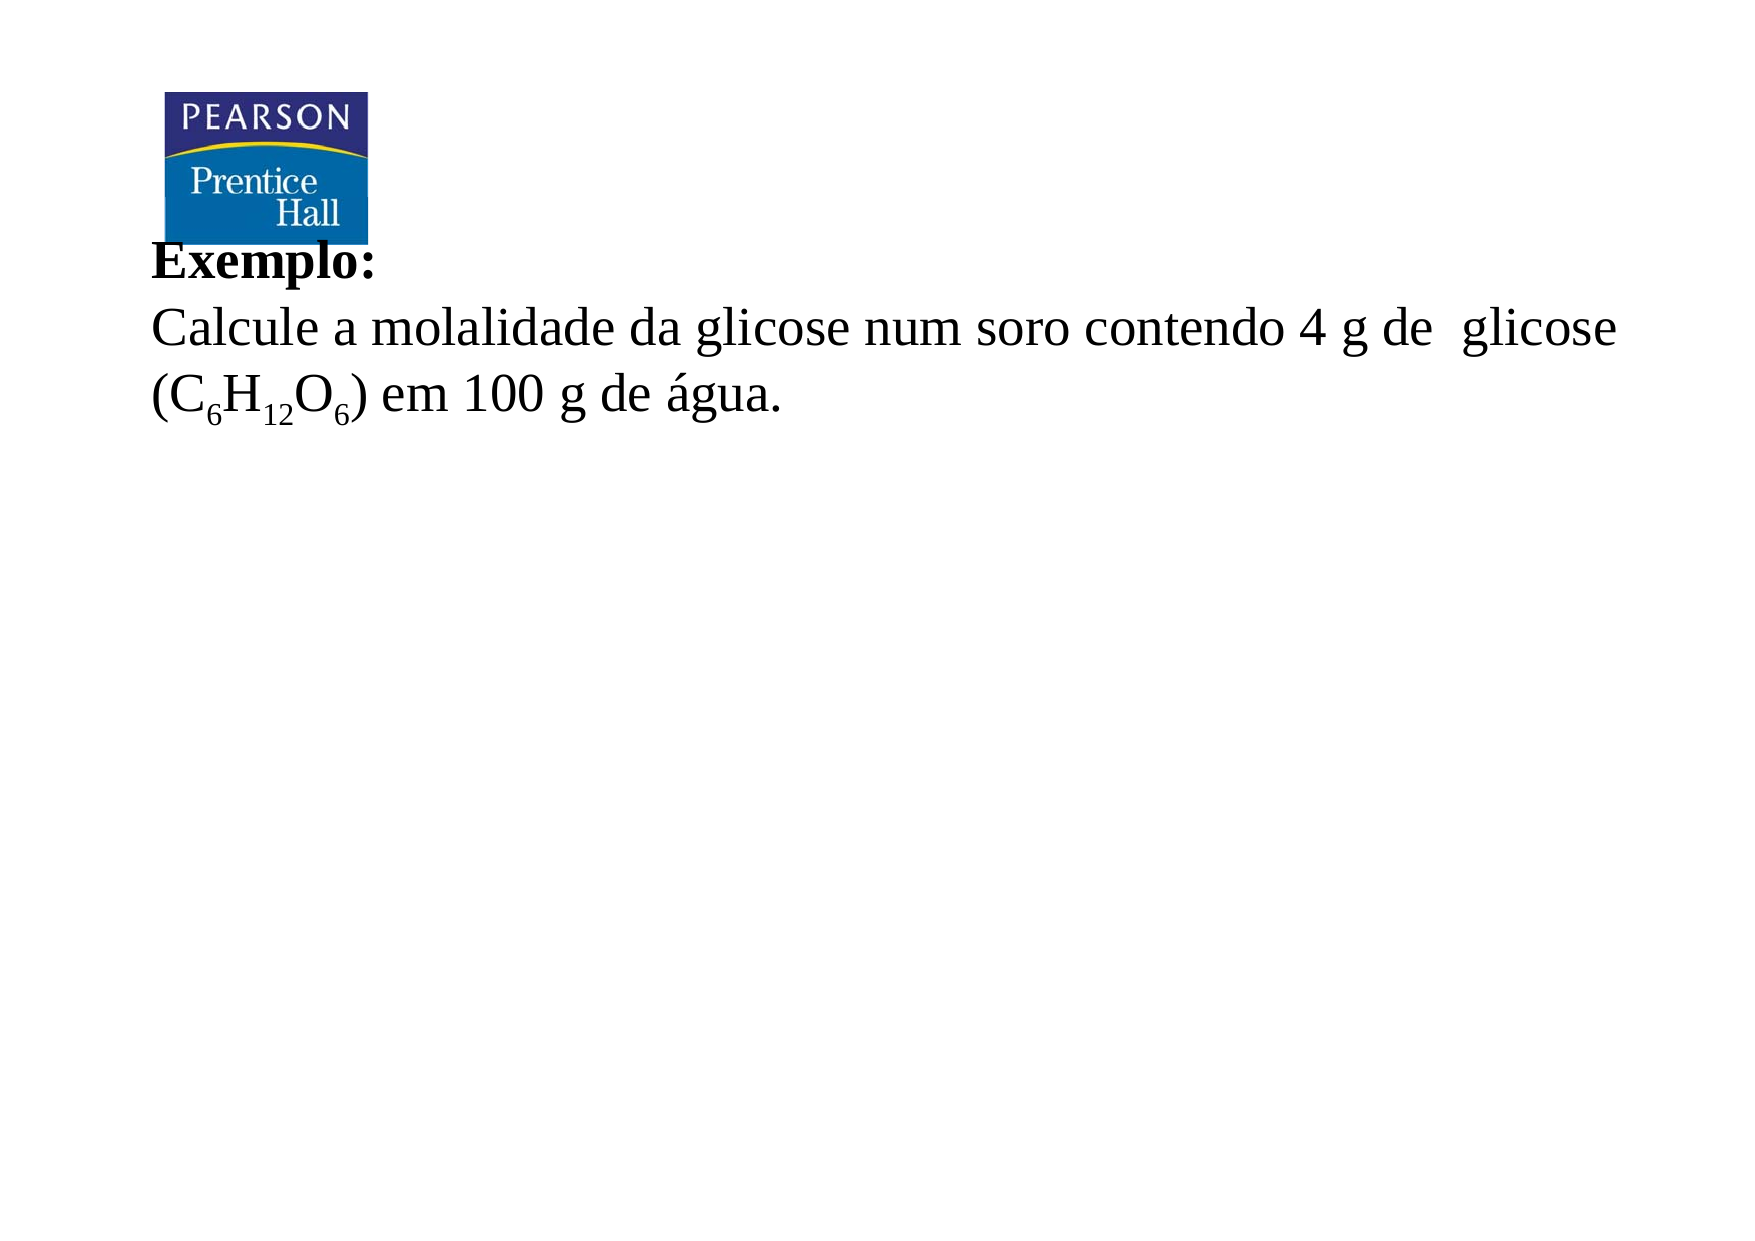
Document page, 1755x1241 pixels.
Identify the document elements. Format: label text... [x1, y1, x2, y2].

text_box Exemplo: Calcule a molalidade da glicose num soro contendo 4 g de glicose (C6H12O6) em 100 g de água. [136, 216, 1648, 439]
picture [164, 92, 369, 216]
